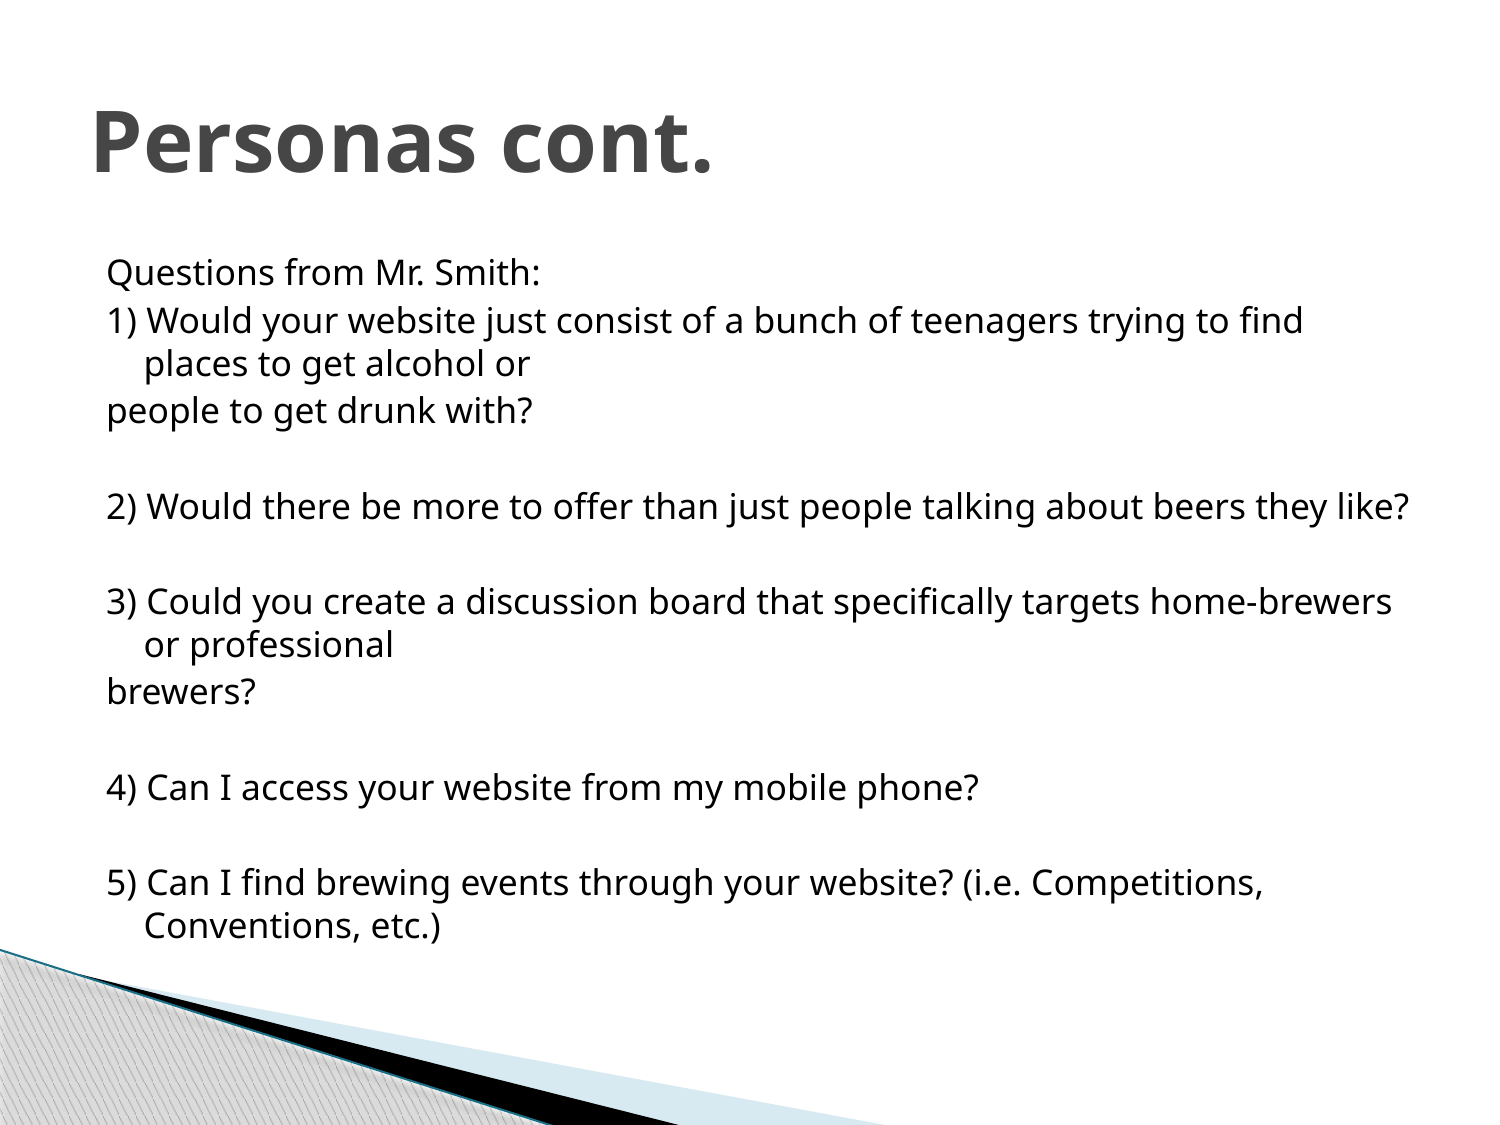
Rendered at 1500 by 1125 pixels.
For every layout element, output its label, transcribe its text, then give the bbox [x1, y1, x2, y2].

title Personas cont. [75, 45, 1425, 233]
list Questions from Mr. Smith: 1) Would your website just consist of a bunch of teenagers trying to find places to get alcohol or people to get drunk with? 2) Would there be more to offer than just people talking about beers they like? 3) Could you create a discussion board that specifically targets home-brewers or professional brewers? 4) Can I access your website from my mobile phone? 5) Can I find brewing events through your website? (i.e. Competitions, Conventions, etc.) [75, 243, 1425, 986]
